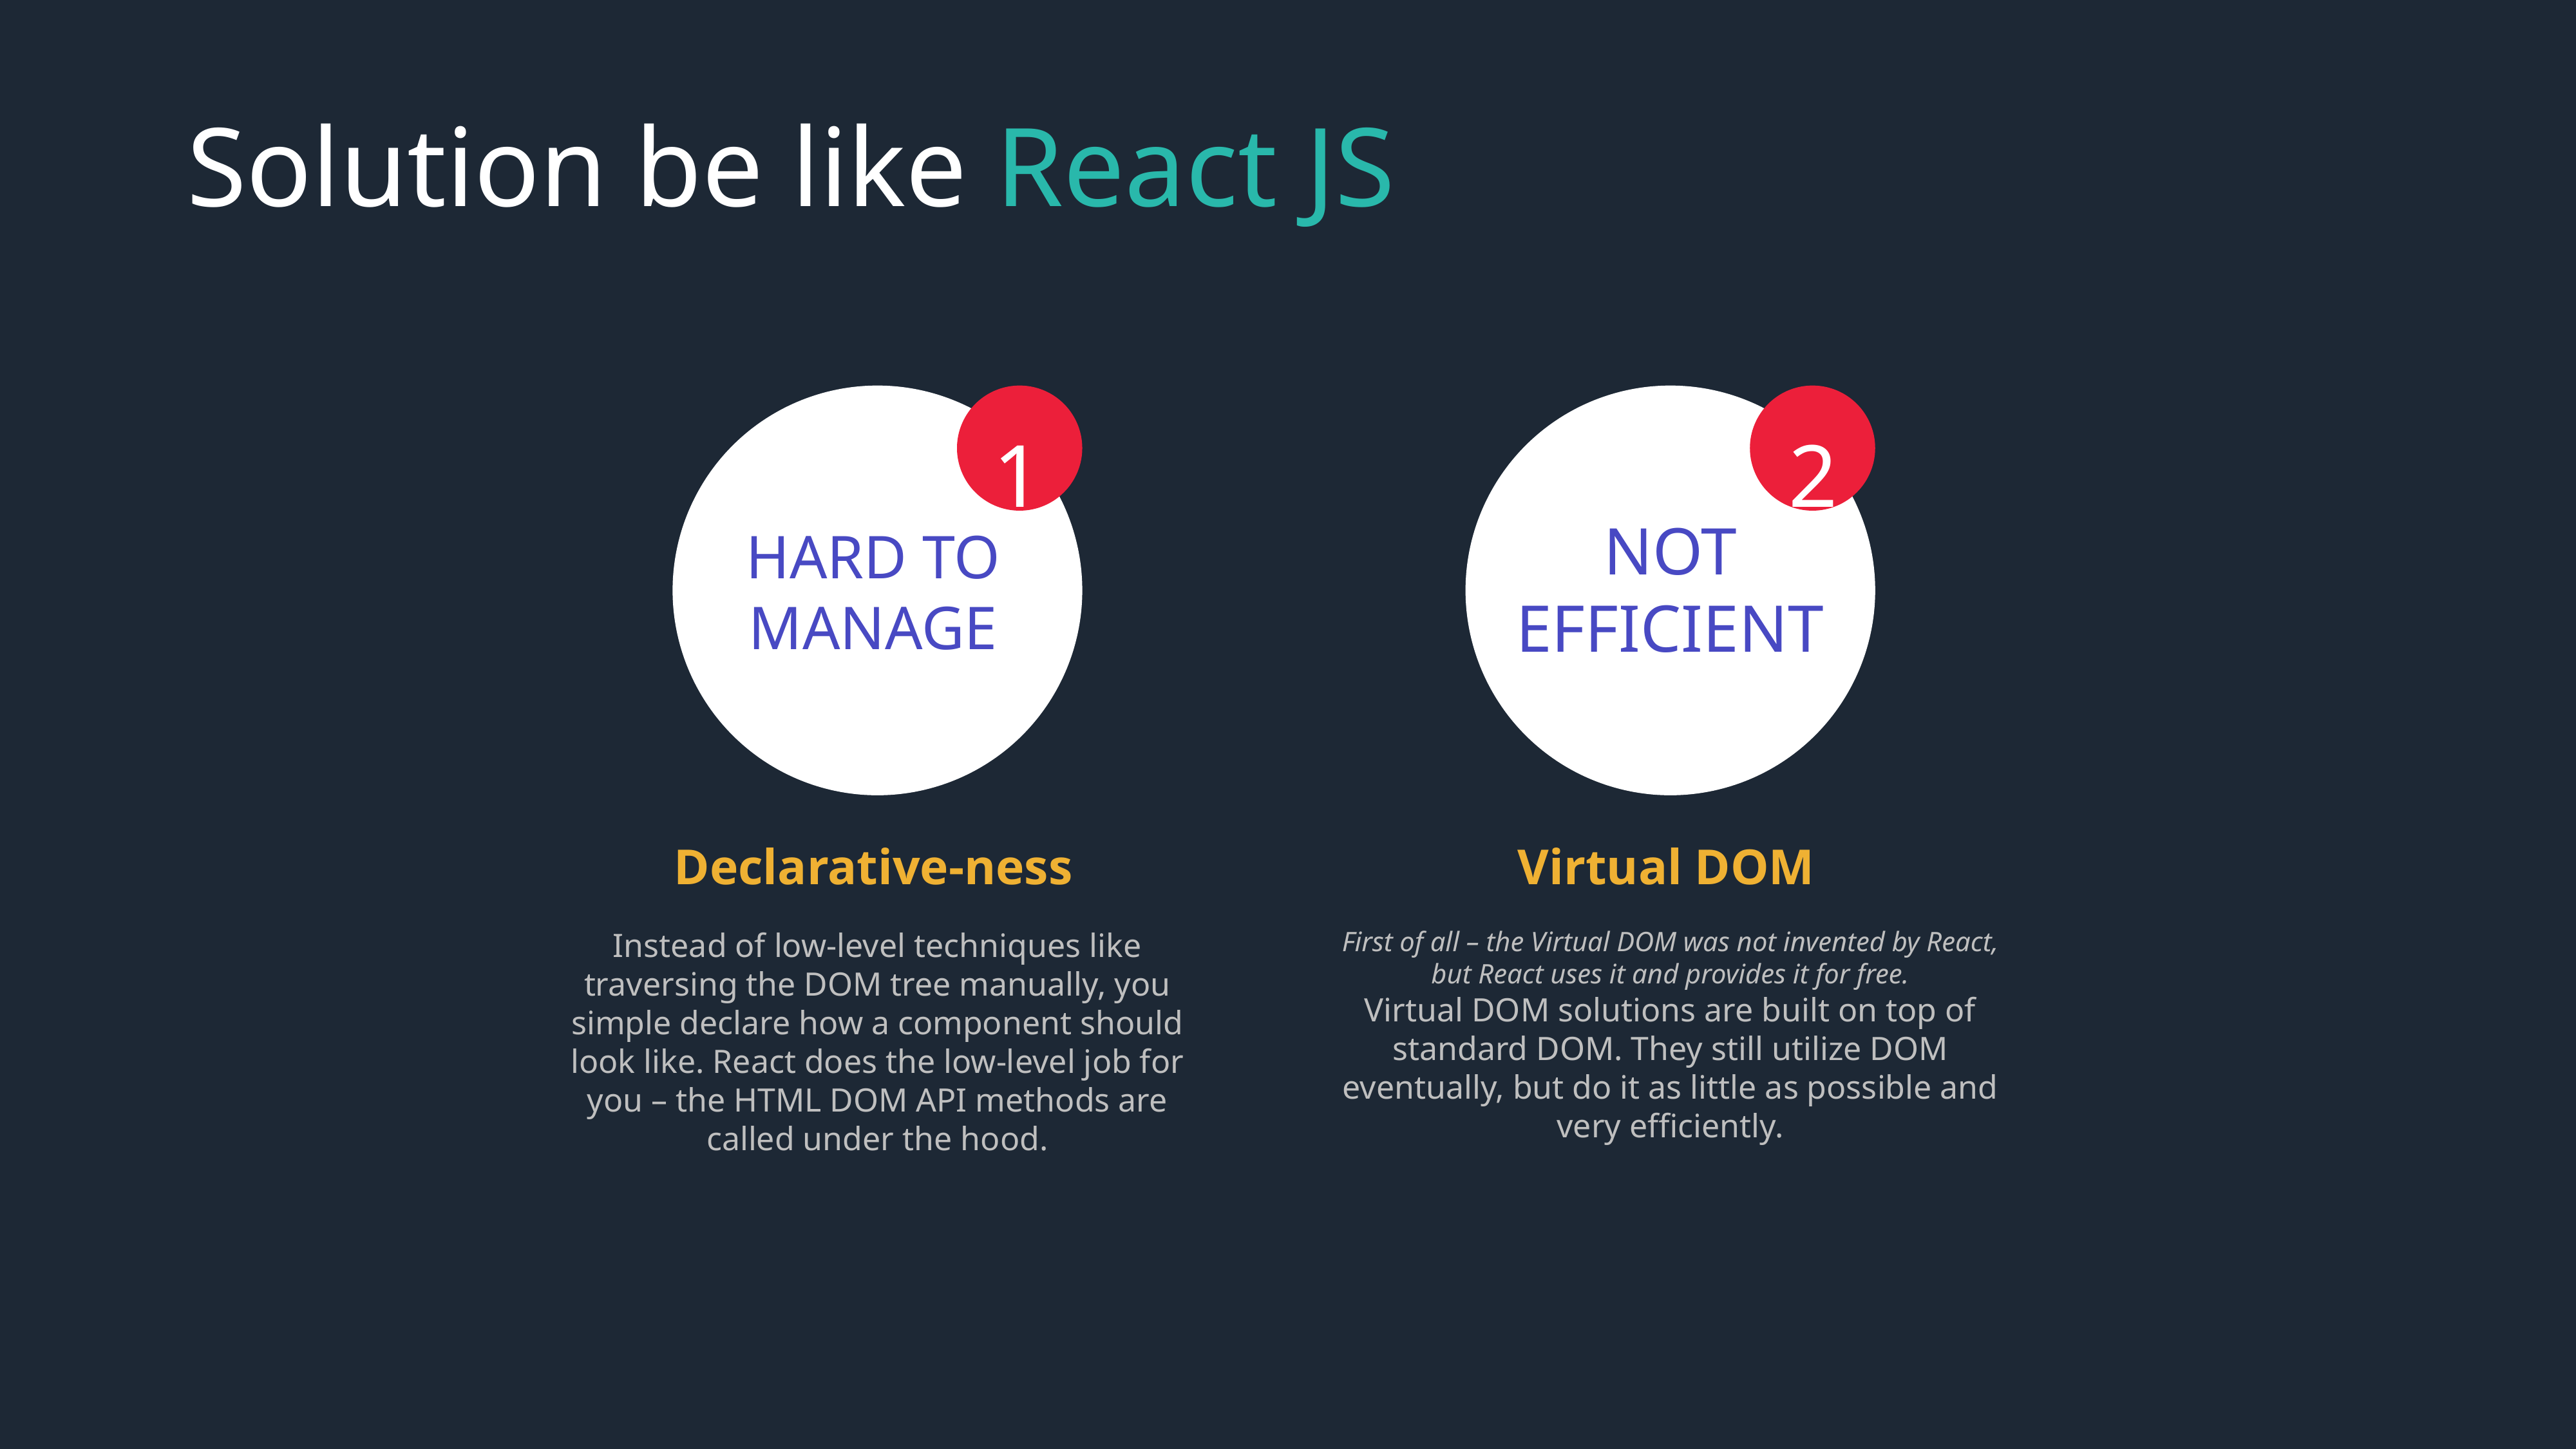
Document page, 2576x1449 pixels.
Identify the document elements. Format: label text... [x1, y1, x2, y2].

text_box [1336, 385, 2005, 1155]
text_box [543, 385, 1212, 1273]
text_box Solution be like React JS [187, 97, 1396, 229]
